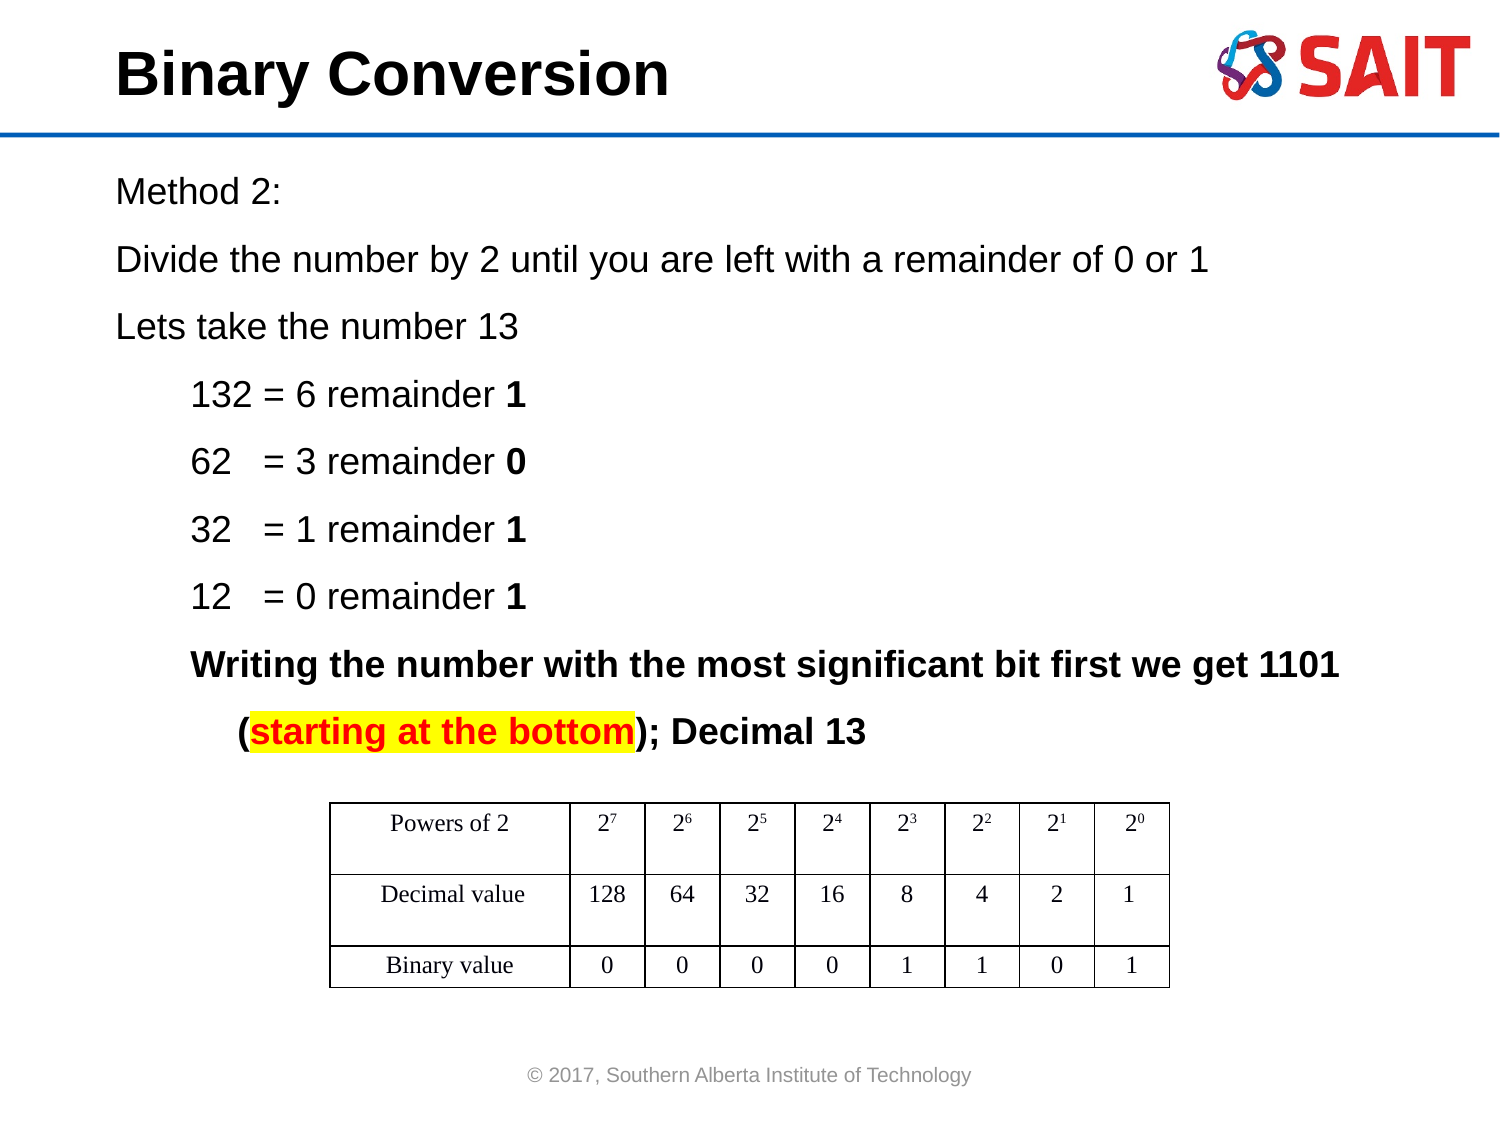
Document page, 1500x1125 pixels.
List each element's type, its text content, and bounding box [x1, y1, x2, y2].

table_header 26 [646, 804, 719, 874]
table_cell Binary value [331, 947, 569, 987]
table_header 22 [946, 804, 1019, 874]
table_cell 1 [871, 947, 944, 987]
table_header 20 [1095, 804, 1169, 874]
table_header 27 [571, 804, 644, 874]
table_cell 0 [571, 947, 644, 987]
table_cell 128 [571, 875, 644, 945]
table_cell Decimal value [331, 875, 569, 945]
text_box Binary Conversion [100, 26, 1200, 138]
table_cell 1 [1095, 947, 1169, 987]
table_header 24 [796, 804, 869, 874]
table_header 21 [1020, 804, 1094, 874]
table_cell 1 [946, 947, 1019, 987]
table_header Powers of 2 [331, 804, 569, 874]
table_header 25 [721, 804, 794, 874]
table_cell 0 [646, 947, 719, 987]
table_cell 16 [796, 875, 869, 945]
table_cell 64 [646, 875, 719, 945]
picture [1187, 0, 1500, 130]
table_cell 2 [1020, 875, 1094, 945]
table_header 23 [871, 804, 944, 874]
table_cell 8 [871, 875, 944, 945]
table_cell 32 [721, 875, 794, 945]
table_cell 0 [721, 947, 794, 987]
table_cell 0 [1020, 947, 1094, 987]
table_cell 1 [1095, 875, 1169, 945]
table_cell 0 [796, 947, 869, 987]
table_cell 4 [946, 875, 1019, 945]
